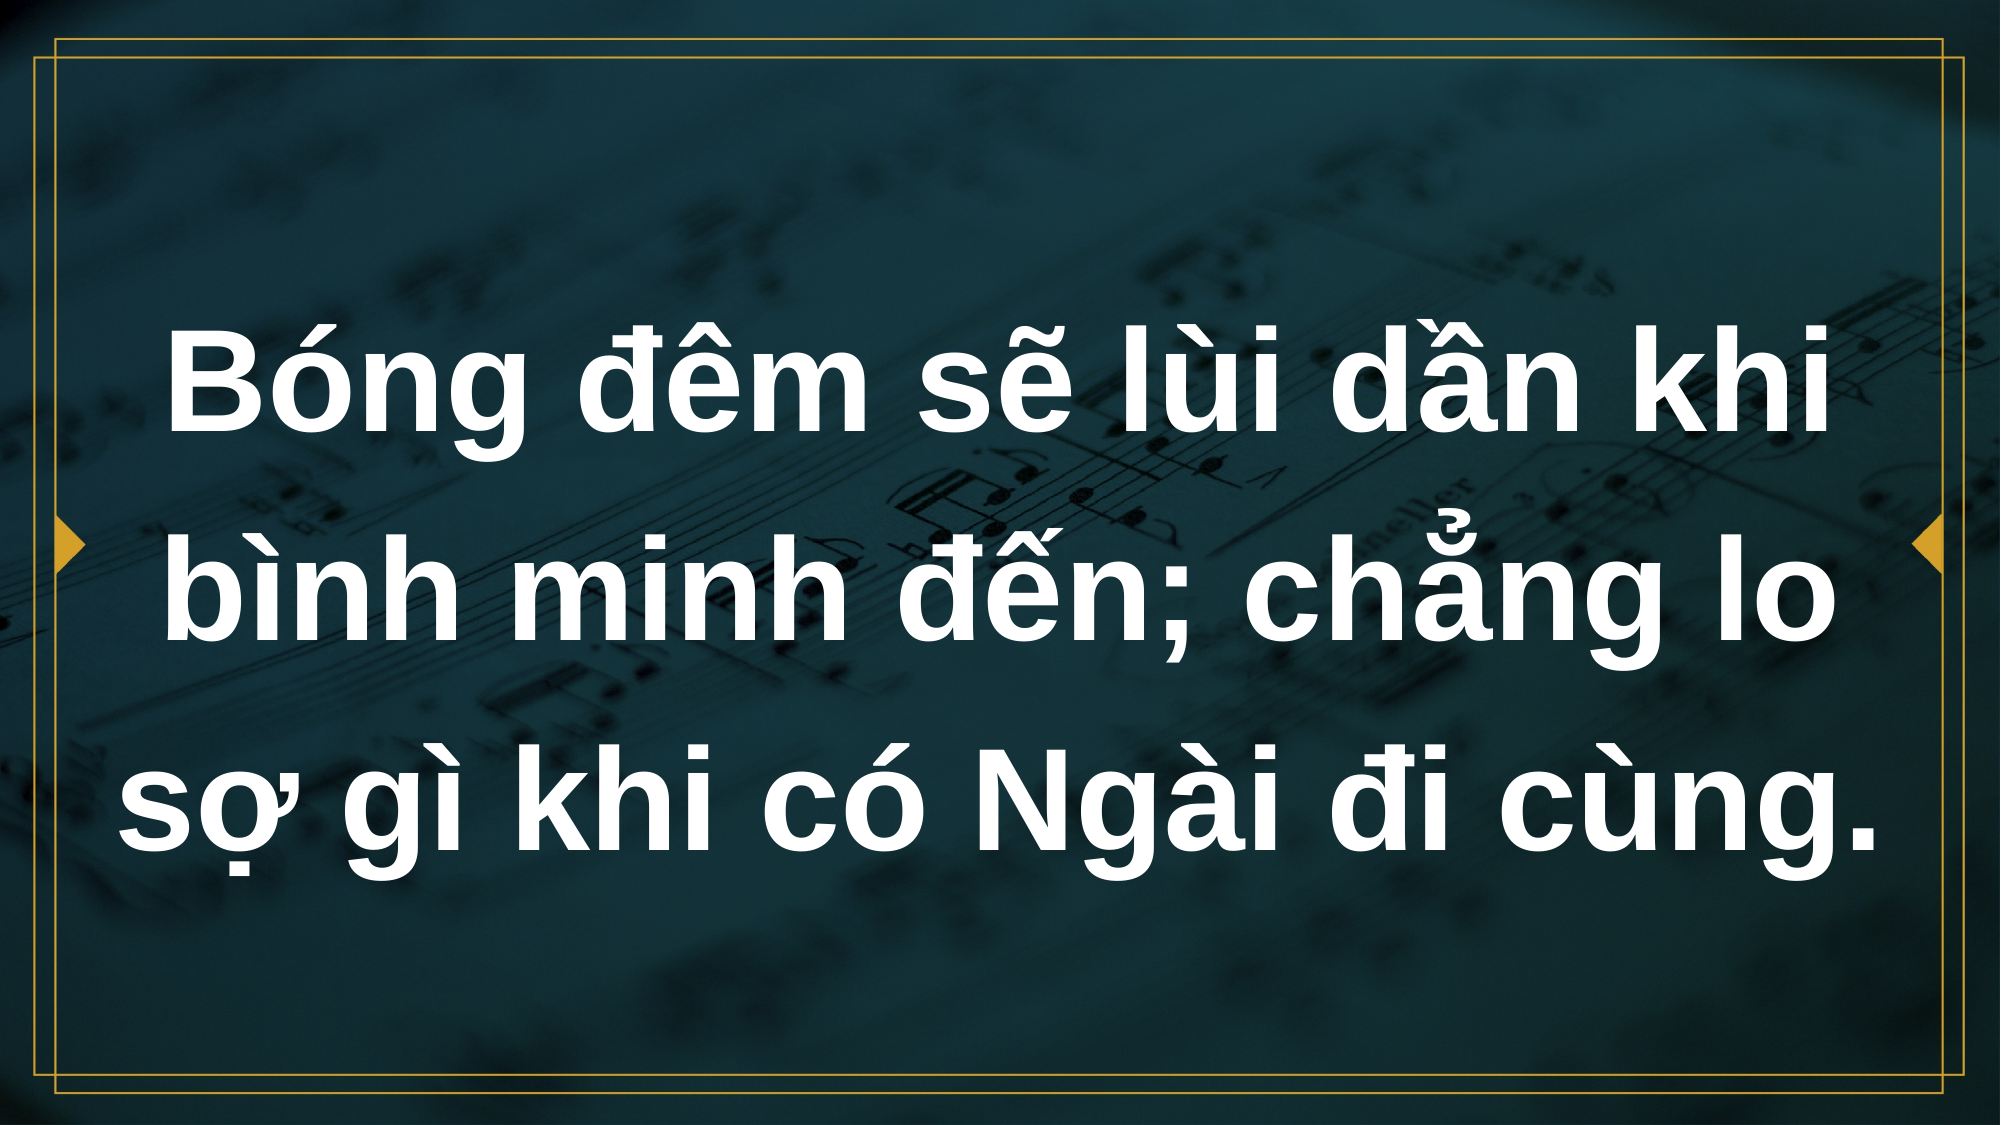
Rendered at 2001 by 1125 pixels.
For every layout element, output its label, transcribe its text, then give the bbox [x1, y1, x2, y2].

title Bóng đêm sẽ lùi dần khi bình minh đến; chẳng lo sợ gì khi có Ngài đi cùng. [55, 53, 1945, 1077]
picture [0, 0, 2000, 1125]
